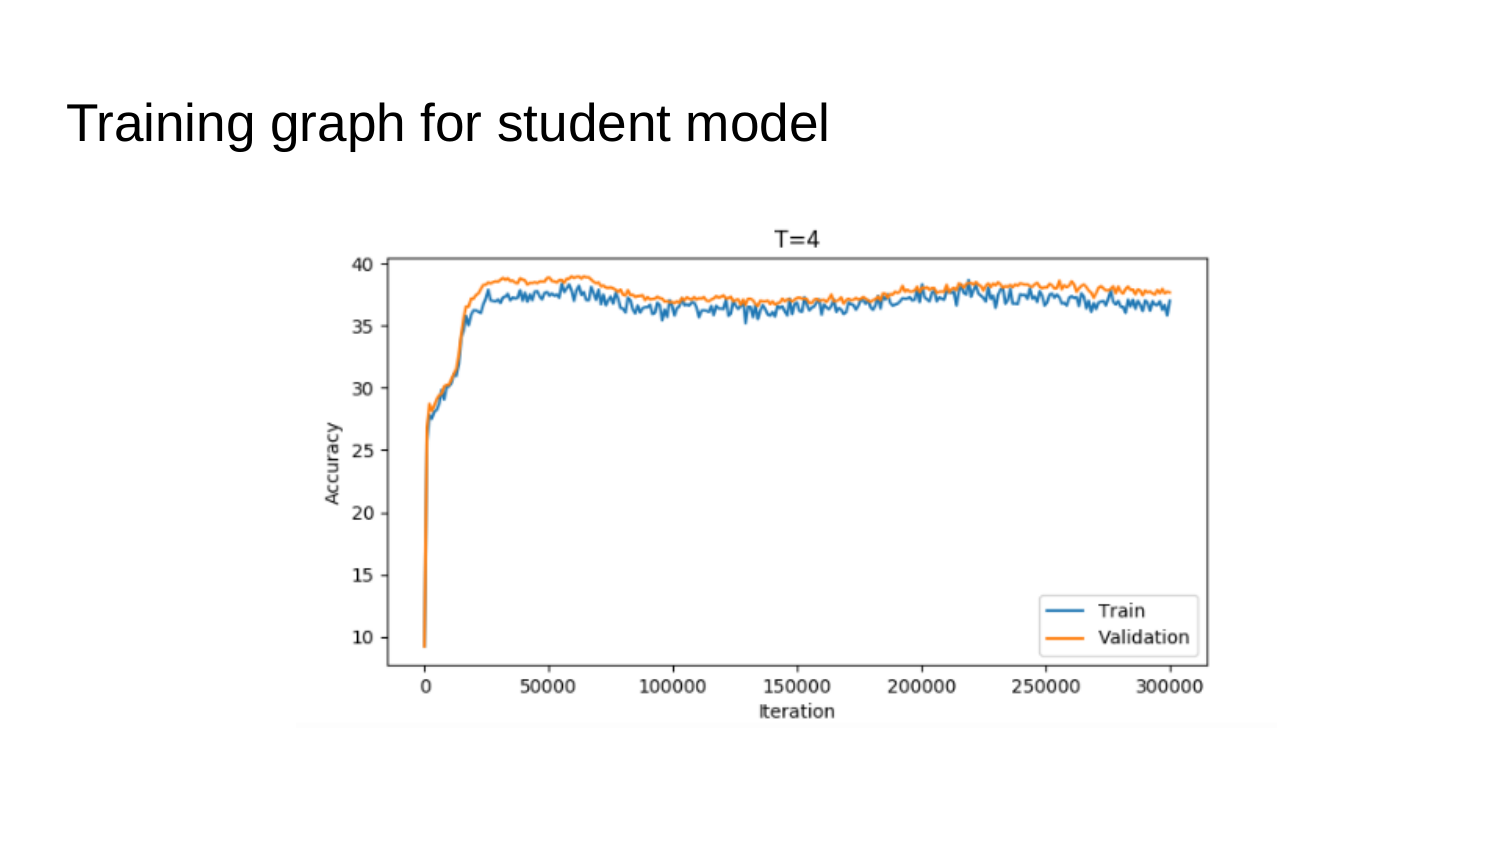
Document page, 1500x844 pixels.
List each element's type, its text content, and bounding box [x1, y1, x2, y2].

picture [296, 200, 1277, 728]
title Training graph for student model [51, 72, 1449, 167]
